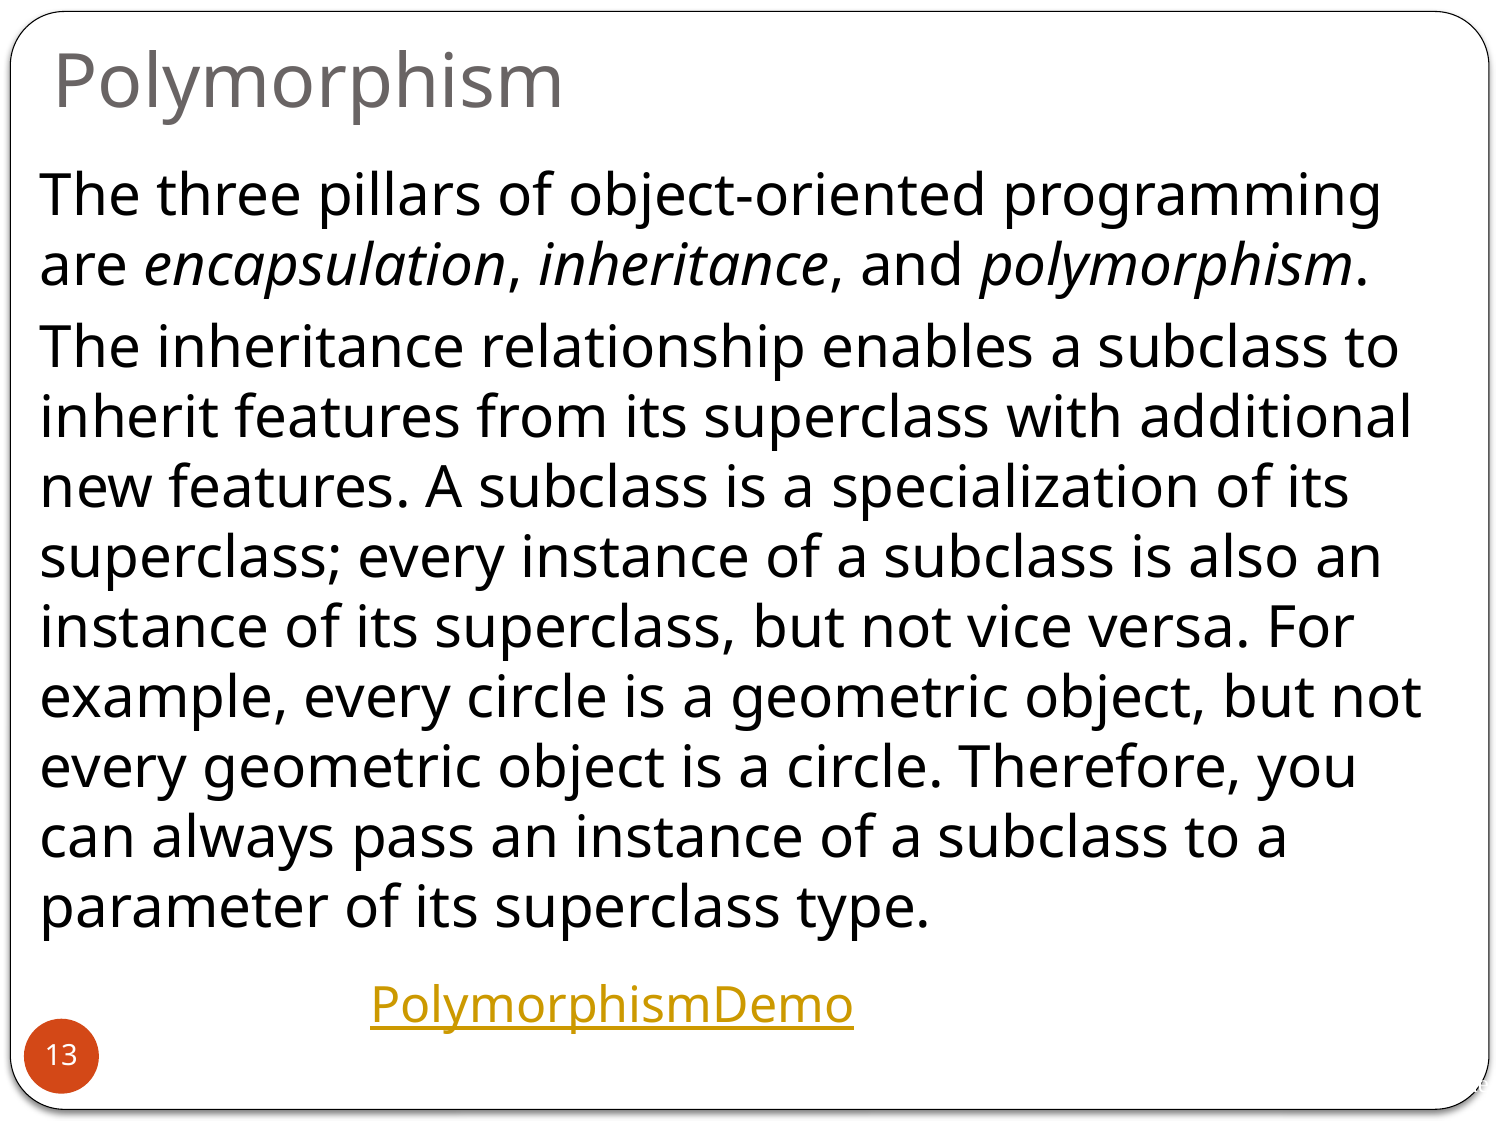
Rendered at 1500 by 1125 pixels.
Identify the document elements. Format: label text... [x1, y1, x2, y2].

list The three pillars of object-oriented programming are encapsulation, inheritance, and polymorphism. The inheritance relationship enables a subclass to inherit features from its superclass with additional new features. A subclass is a specialization of its superclass; every instance of a subclass is also an instance of its superclass, but not vice versa. For example, every circle is a geometric object, but not every geometric object is a circle. Therefore, you can always pass an instance of a subclass to a parameter of its superclass type. [24, 149, 1475, 863]
title Polymorphism [37, 24, 1475, 138]
slide_number 13 [23, 1018, 99, 1094]
text_box PolymorphismDemo [362, 974, 863, 1038]
